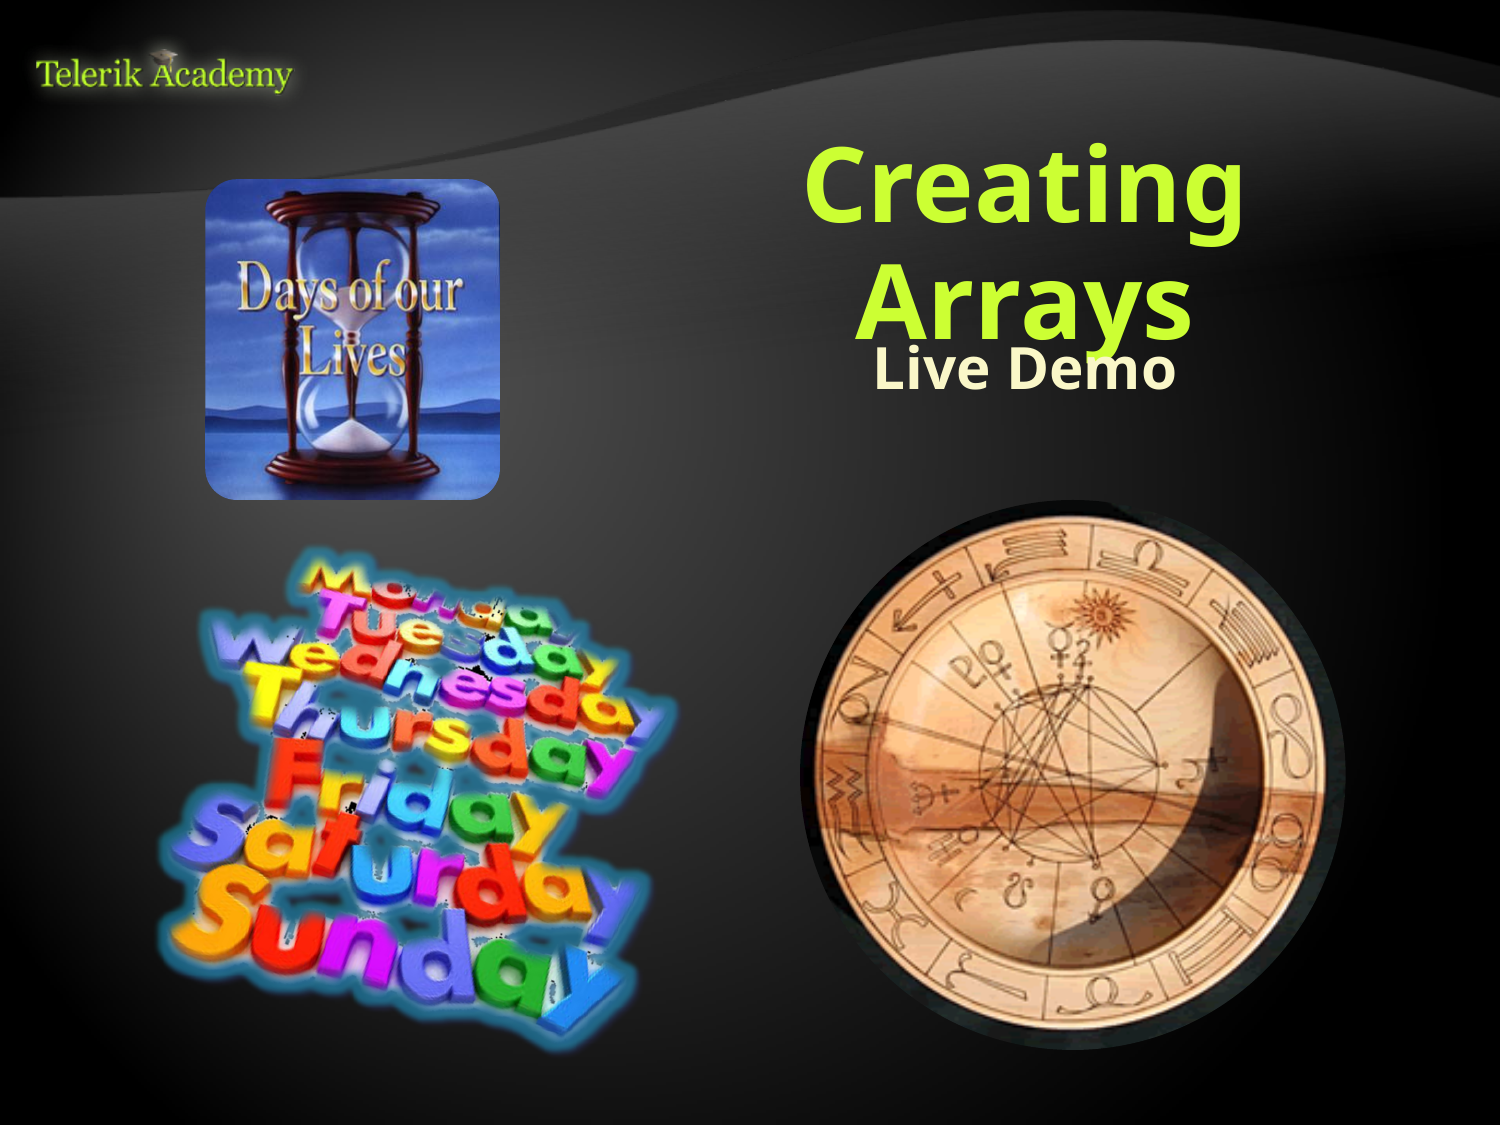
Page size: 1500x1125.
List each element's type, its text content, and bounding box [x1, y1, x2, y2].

picture [0, 0, 1500, 1125]
title Creating Arrays [662, 187, 1388, 300]
subtitle Live Demo [662, 319, 1388, 413]
